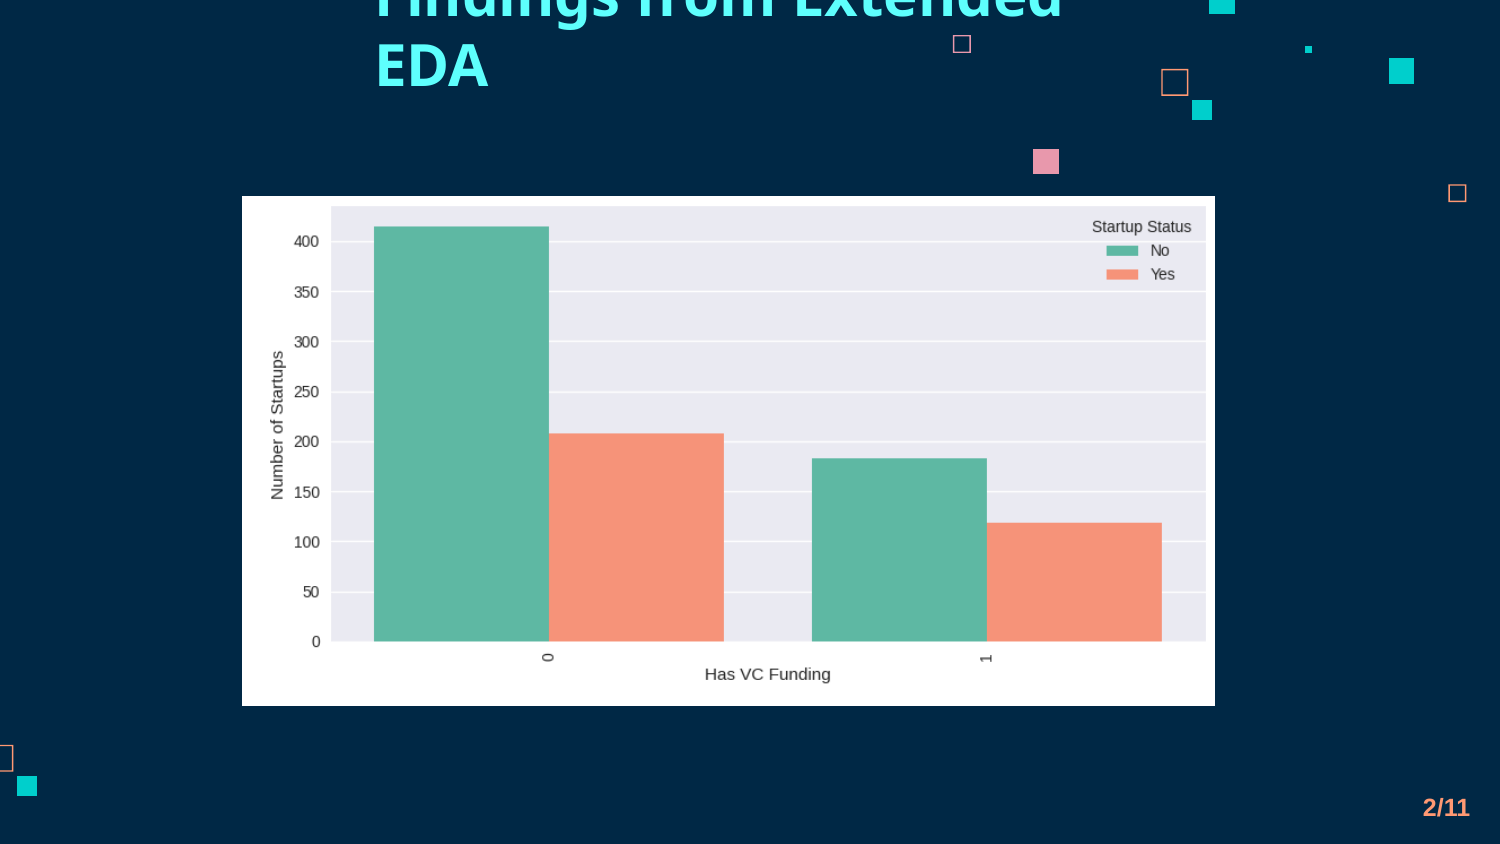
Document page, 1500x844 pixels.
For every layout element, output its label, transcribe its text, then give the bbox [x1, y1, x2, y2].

title Findings from Extended EDA [359, 18, 1098, 114]
picture [241, 196, 1215, 706]
text_box 2/11 [1408, 783, 1500, 844]
